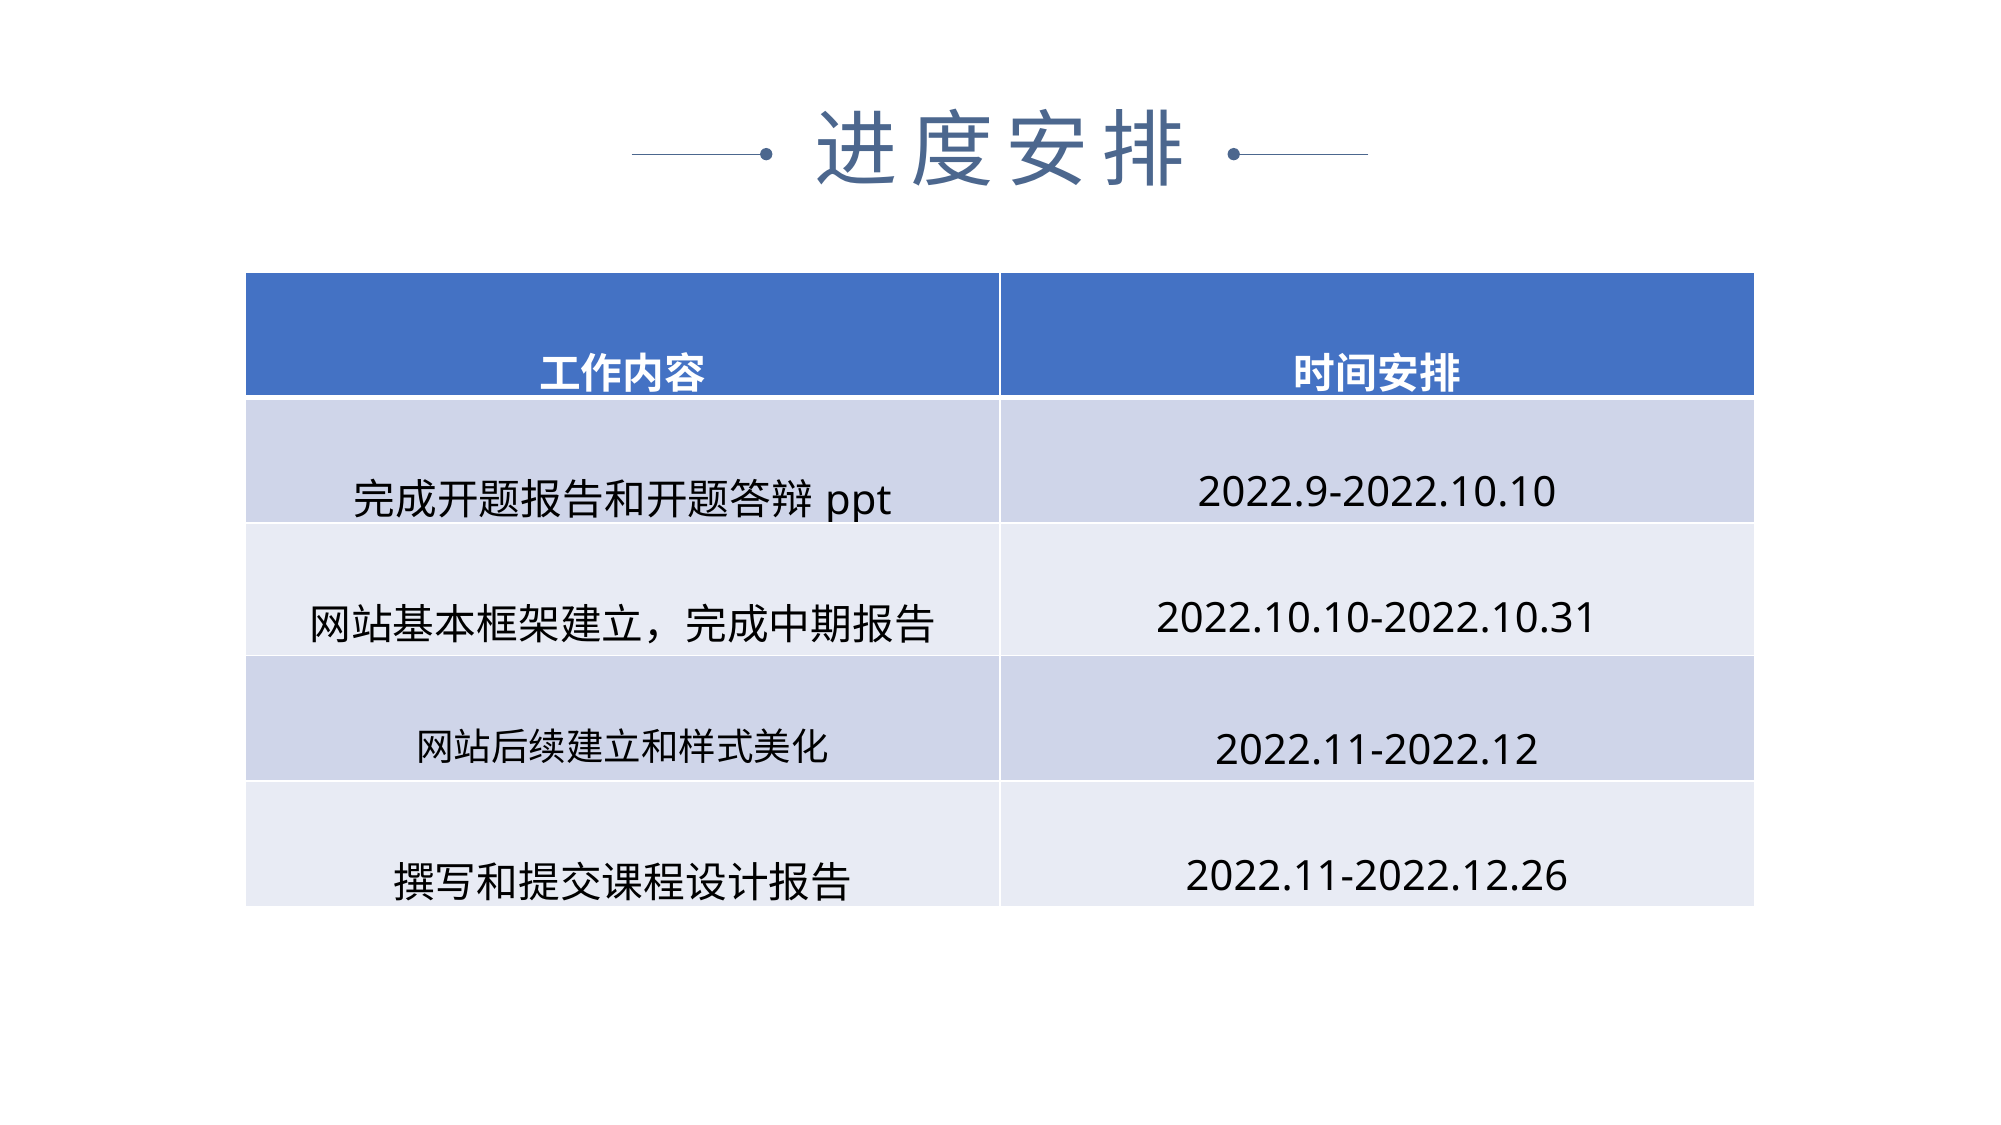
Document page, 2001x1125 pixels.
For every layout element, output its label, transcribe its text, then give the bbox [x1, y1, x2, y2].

table_cell 2022.11-2022.12.26 [1001, 782, 1754, 906]
text_box 进度安排 [774, 88, 1226, 154]
table_cell 完成开题报告和开题答辩ppt [246, 400, 999, 522]
table_cell 撰写和提交课程设计报告 [246, 782, 999, 906]
table_cell 网站基本框架建立，完成中期报告 [246, 524, 999, 655]
text_box 进度安排 [774, 155, 1226, 204]
table_header 时间安排 [1001, 273, 1754, 395]
table_cell 2022.9-2022.10.10 [1001, 400, 1754, 522]
table_cell 2022.10.10-2022.10.31 [1001, 524, 1754, 655]
table_header 工作内容 [246, 273, 999, 395]
table_cell 2022.11-2022.12 [1001, 656, 1754, 780]
table_cell 网站后续建立和样式美化 [246, 656, 999, 780]
